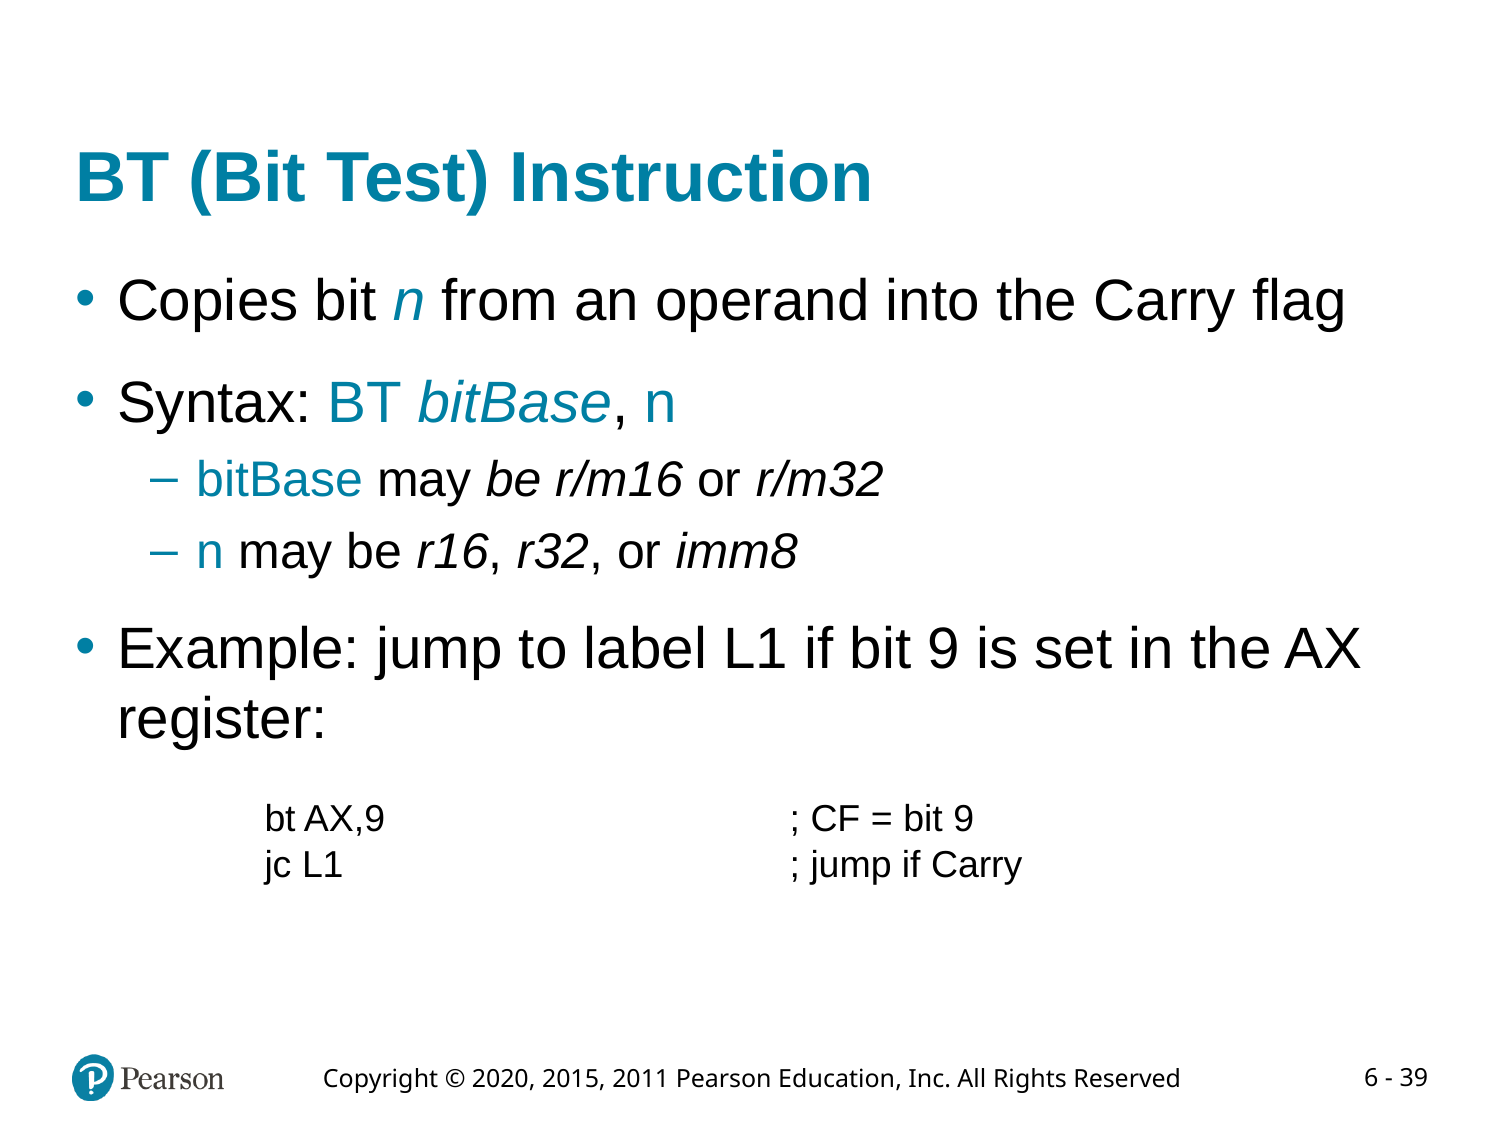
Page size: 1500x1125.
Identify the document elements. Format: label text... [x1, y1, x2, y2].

picture [72, 1054, 89, 1072]
picture [99, 1054, 224, 1101]
text_box bt AX,9 ; CF = bit 9 jc L1 ; jump if Carry [249, 787, 1213, 906]
picture [81, 1064, 107, 1089]
picture [72, 1087, 83, 1101]
list Copies bit n from an operand into the Carry flag Syntax: BT bitBase, n bitBase may be r/m16 or r/m32 n may be r16, r32, or imm8 Example: jump to label L1 if bit 9 is set in the AX register: [75, 262, 1425, 750]
title BT (Bit Test) Instruction [75, 35, 1425, 216]
